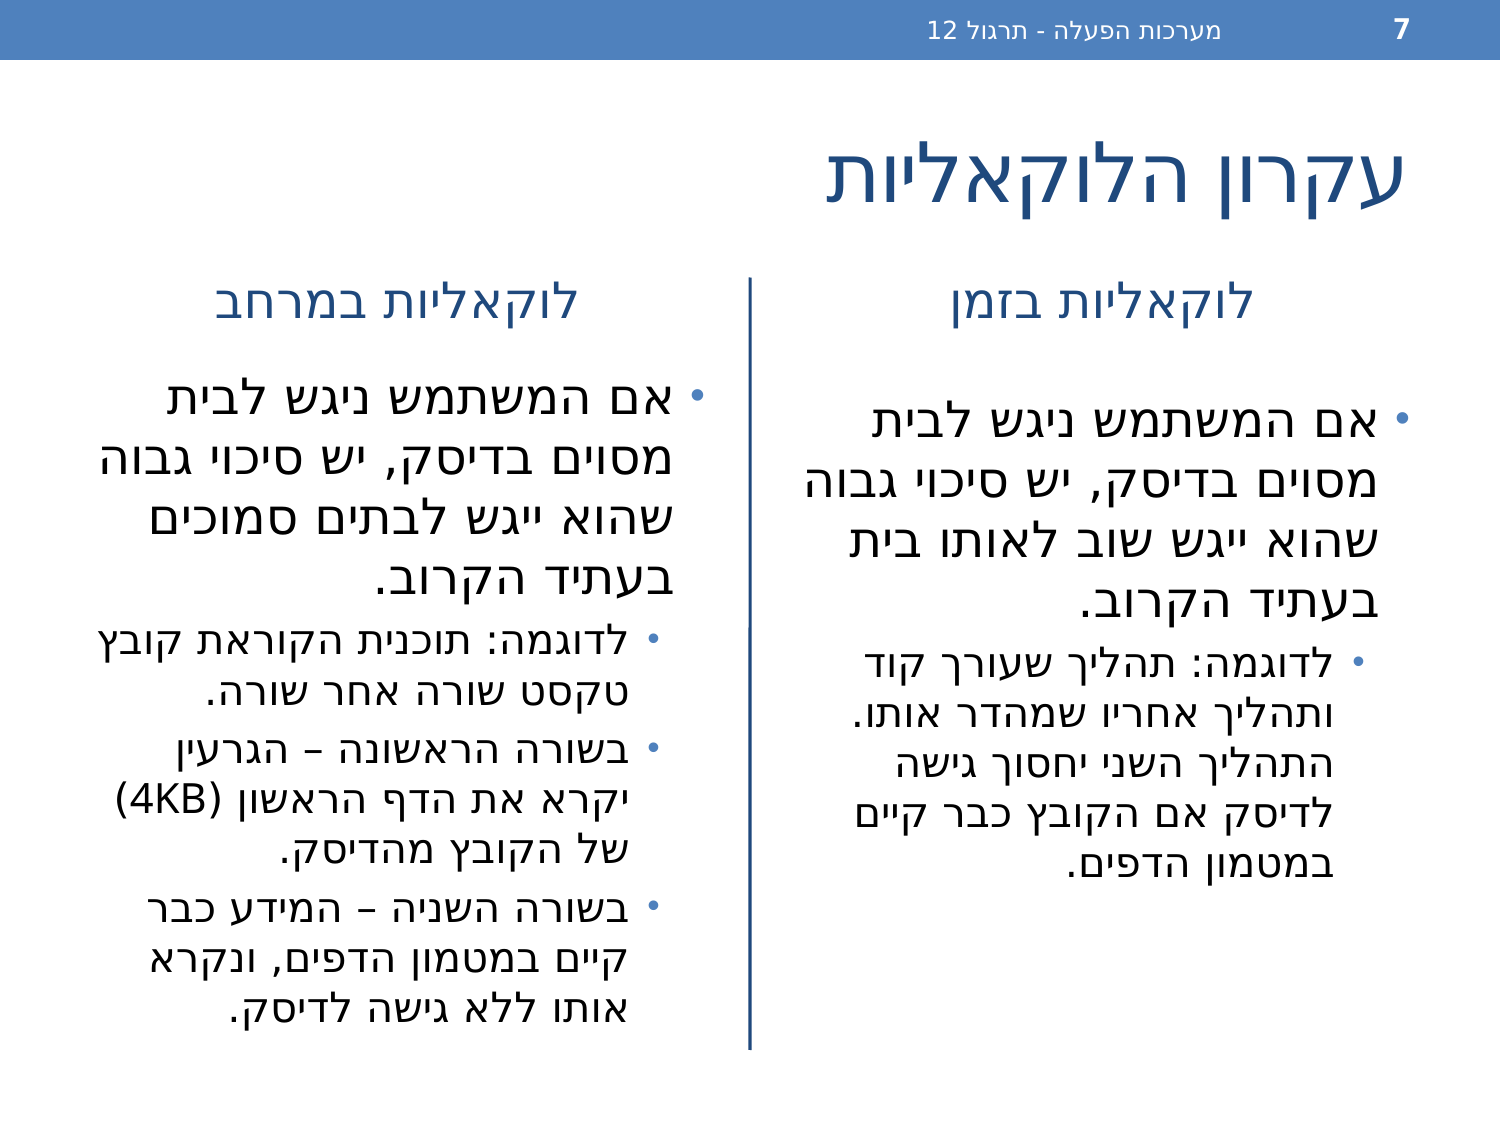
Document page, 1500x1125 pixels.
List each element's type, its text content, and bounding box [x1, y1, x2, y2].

title עקרון הלוקאליות [75, 87, 1425, 250]
footer מערכות הפעלה - תרגול 12 [562, 3, 1238, 57]
list אם המשתמש ניגש לבית מסוים בדיסק, יש סיכוי גבוה שהוא ייגש לבתים סמוכים בעתיד הקרוב. לדוגמה: תוכנית הקוראת קובץ טקסט שורה אחר שורה. בשורה הראשונה – הגרעין יקרא את הדף הראשון (4KB) של הקובץ מהדיסק. בשורה השניה – המידע כבר קיים במטמון הדפים, ונקרא אותו ללא גישה לדיסק. [75, 357, 720, 1049]
list לוקאליות בזמן [780, 217, 1425, 379]
list לוקאליות במרחב [75, 217, 720, 357]
list אם המשתמש ניגש לבית מסוים בדיסק, יש סיכוי גבוה שהוא ייגש שוב לאותו בית בעתיד הקרוב. לדוגמה: תהליך שעורך קוד ותהליך אחריו שמהדר אותו. התהליך השני יחסוך גישה לדיסק אם הקובץ כבר קיים במטמון הדפים. [780, 379, 1425, 1049]
slide_number 7 [1250, 3, 1425, 57]
